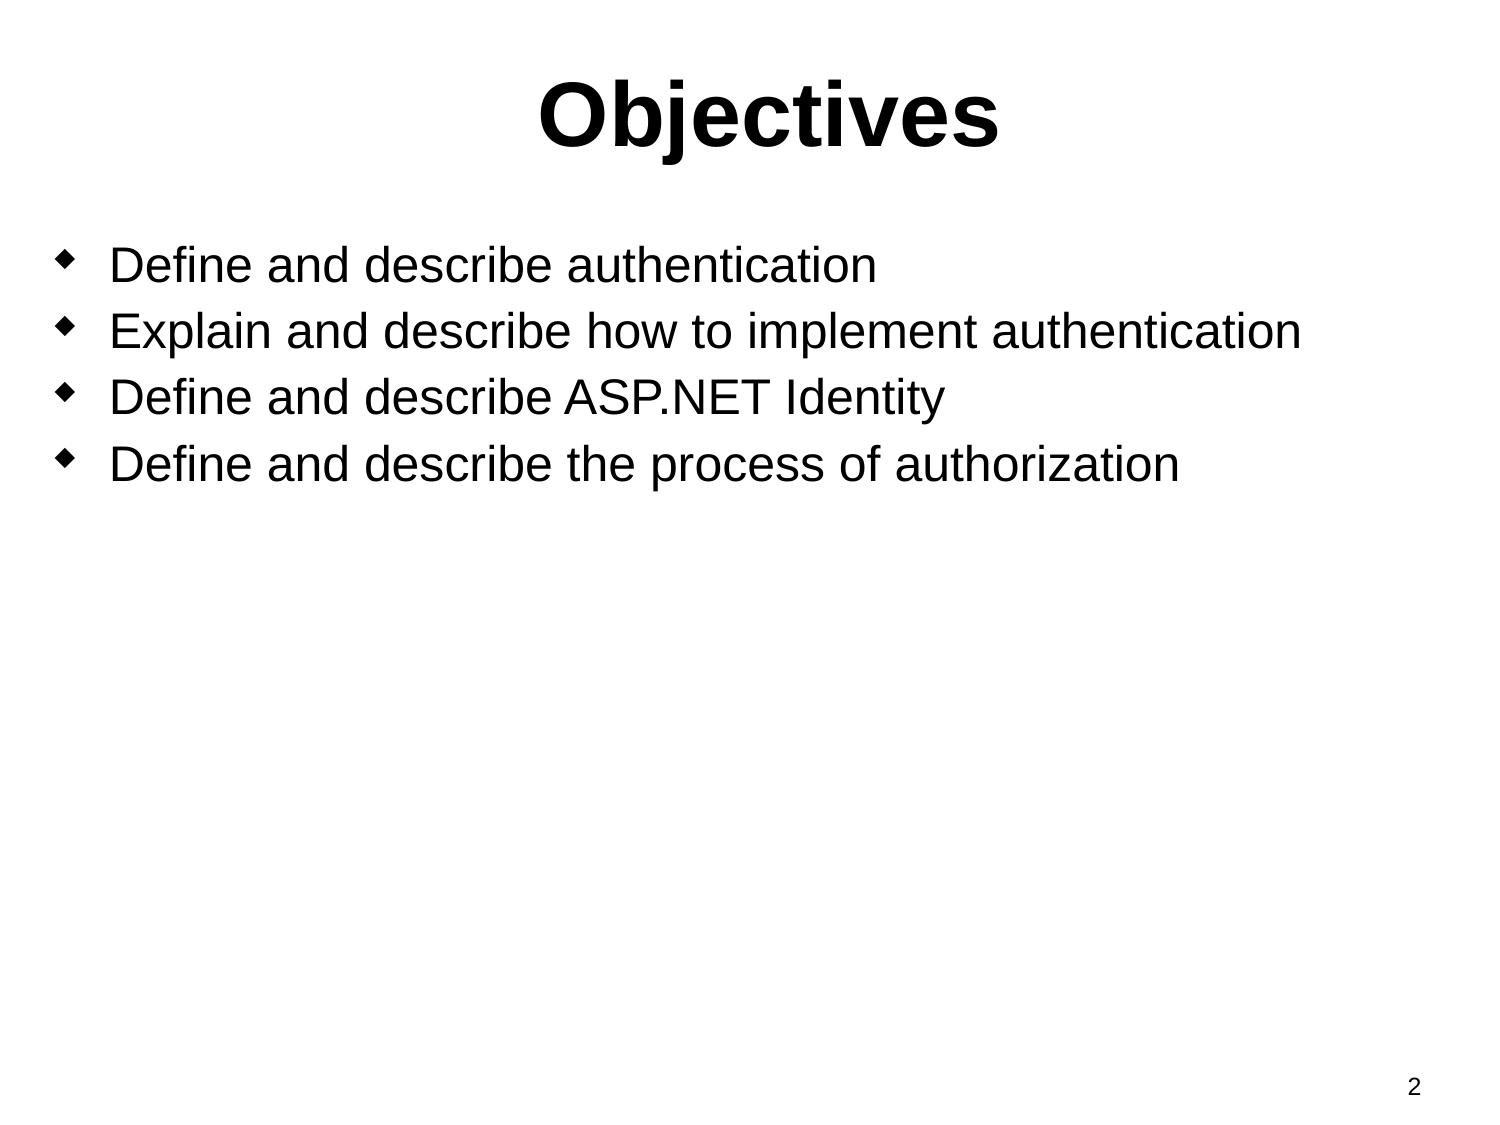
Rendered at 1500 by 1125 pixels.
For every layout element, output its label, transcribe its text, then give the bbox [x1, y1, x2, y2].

slide_number 2 [1403, 1074, 1438, 1101]
text_box Define and describe authentication Explain and describe how to implement authentication Define and describe ASP.NET Identity Define and describe the process of authorization [50, 224, 1350, 491]
title Objectives [50, 52, 1488, 243]
